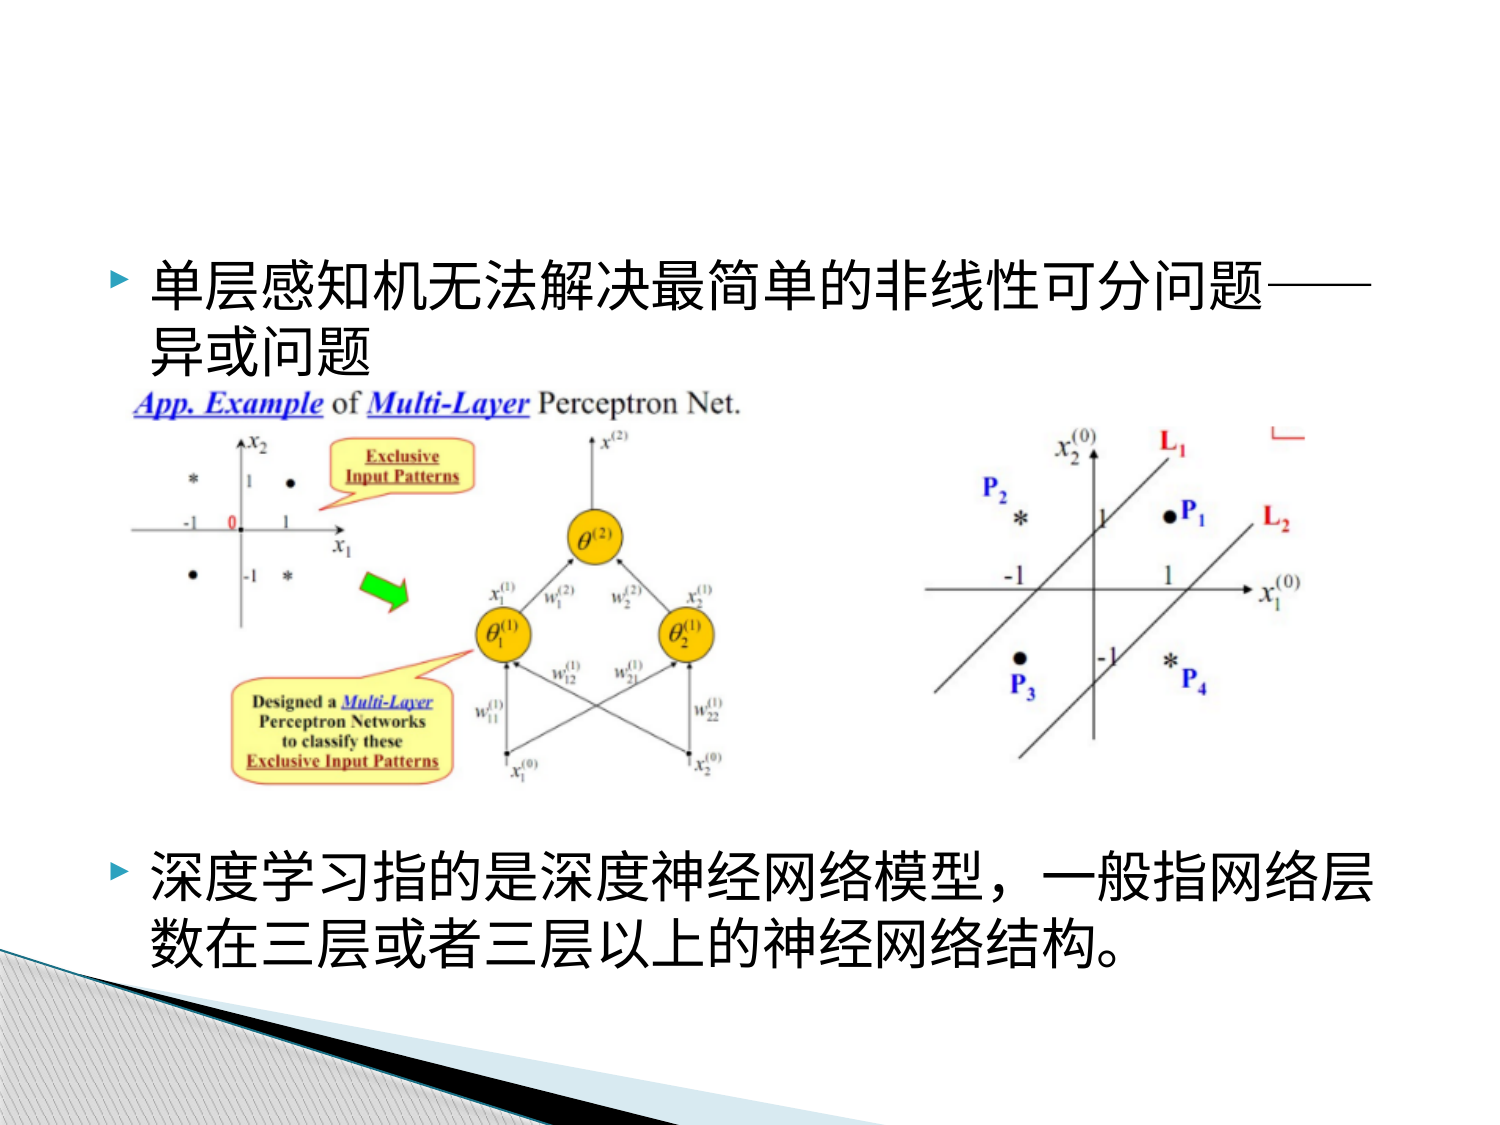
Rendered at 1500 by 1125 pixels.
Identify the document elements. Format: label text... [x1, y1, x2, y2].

list 单层感知机无法解决最简单的非线性可分问题——异或问题 深度学习指的是深度神经网络模型，一般指网络层数在三层或者三层以上的神经网络结构。 [75, 243, 1425, 986]
picture [0, 380, 1388, 803]
